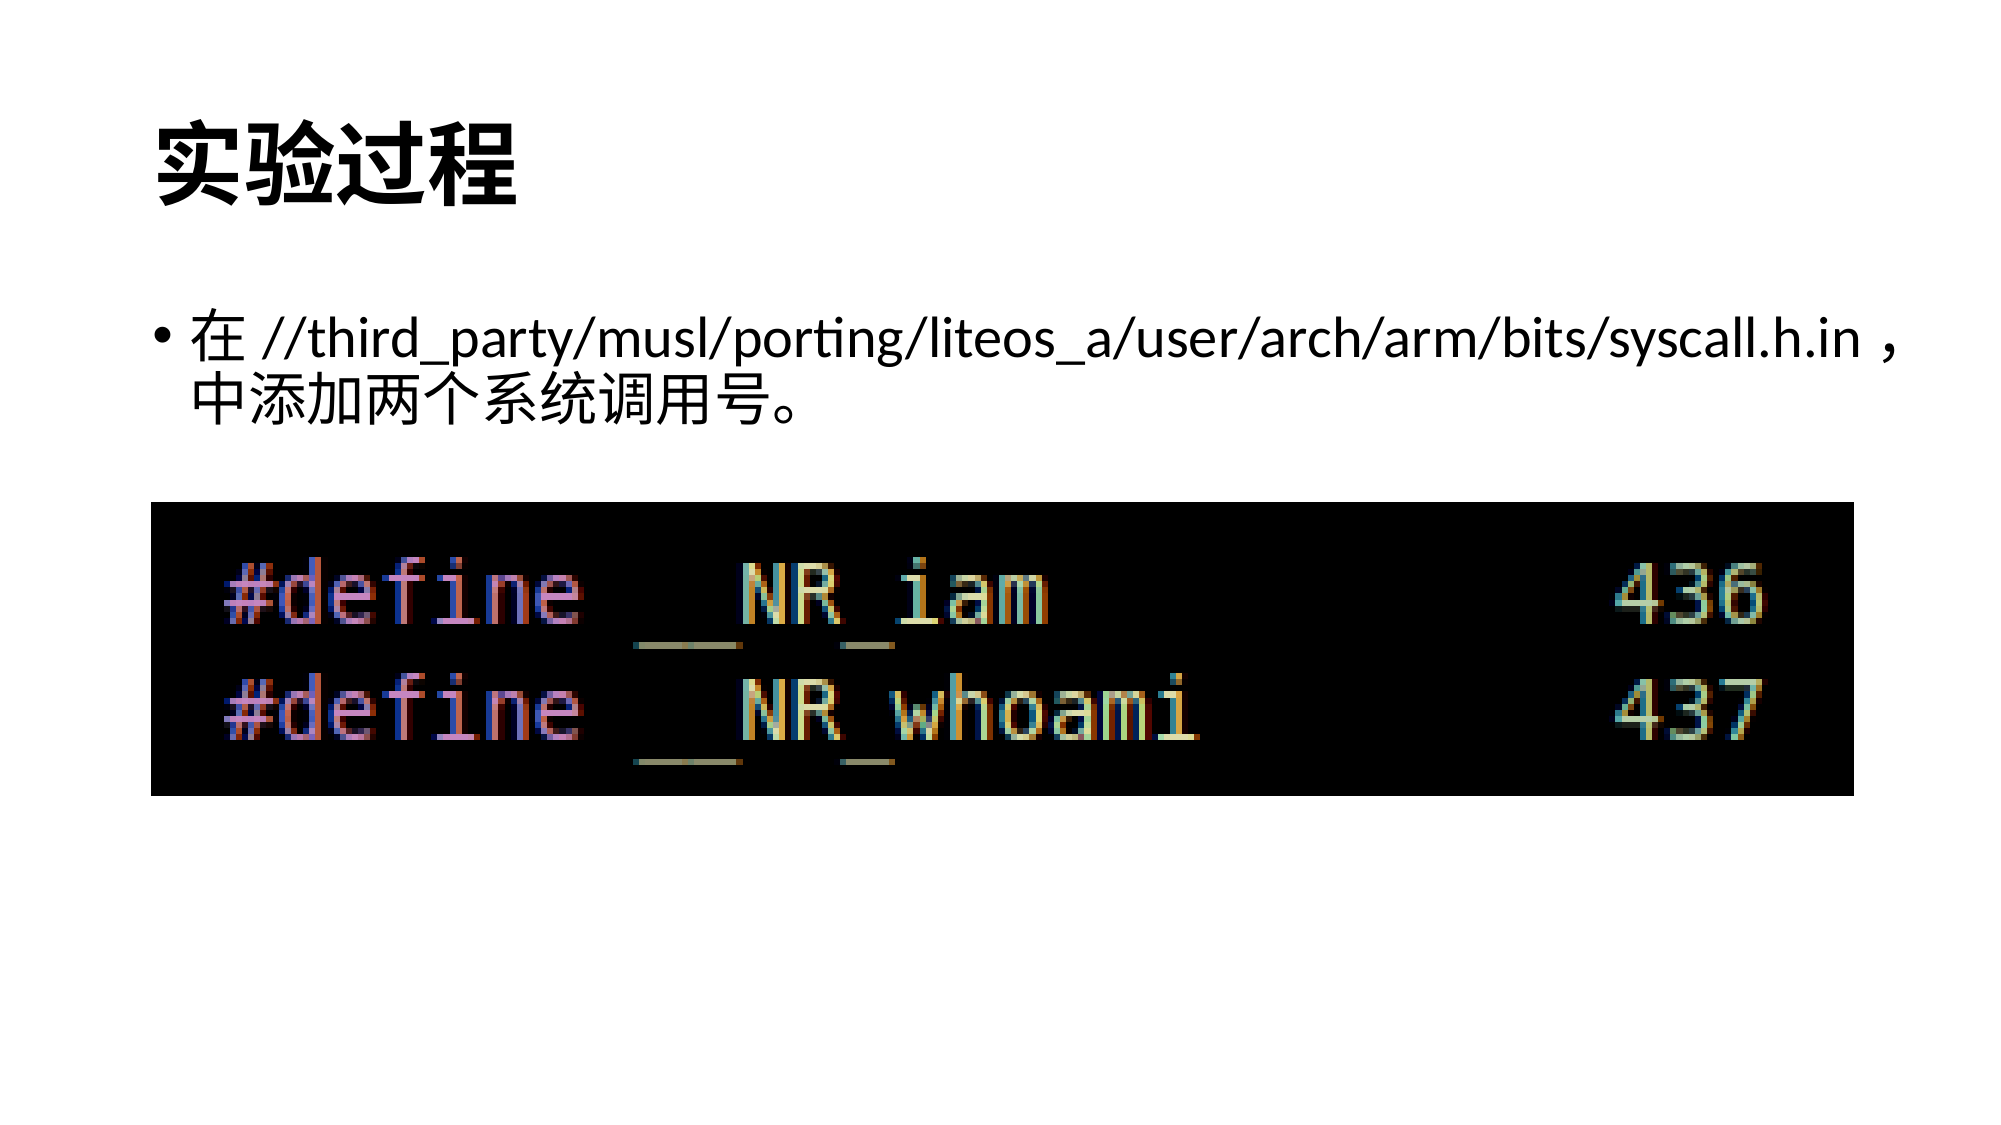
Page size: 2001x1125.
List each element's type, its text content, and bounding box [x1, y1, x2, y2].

picture [151, 502, 1854, 796]
title 实验过程 [137, 59, 1863, 278]
list 在//third_party/musl/porting/liteos_a/user/arch/arm/bits/syscall.h.in，中添加两个系统调用号。 [137, 299, 1956, 1014]
